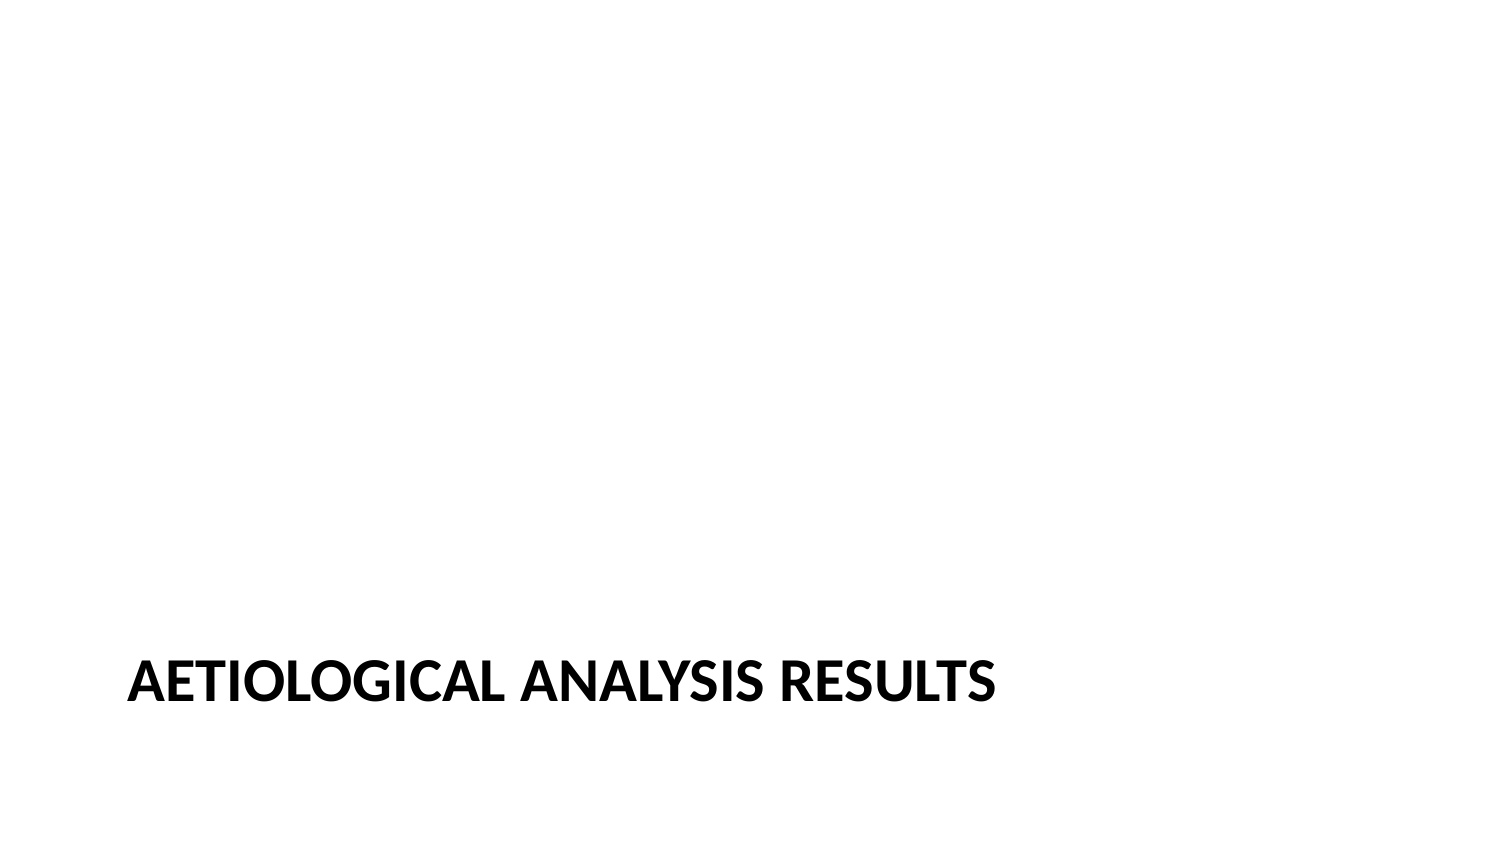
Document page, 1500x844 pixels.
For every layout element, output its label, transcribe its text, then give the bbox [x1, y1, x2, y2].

text_box Aetiological analysis results [112, 631, 1388, 800]
